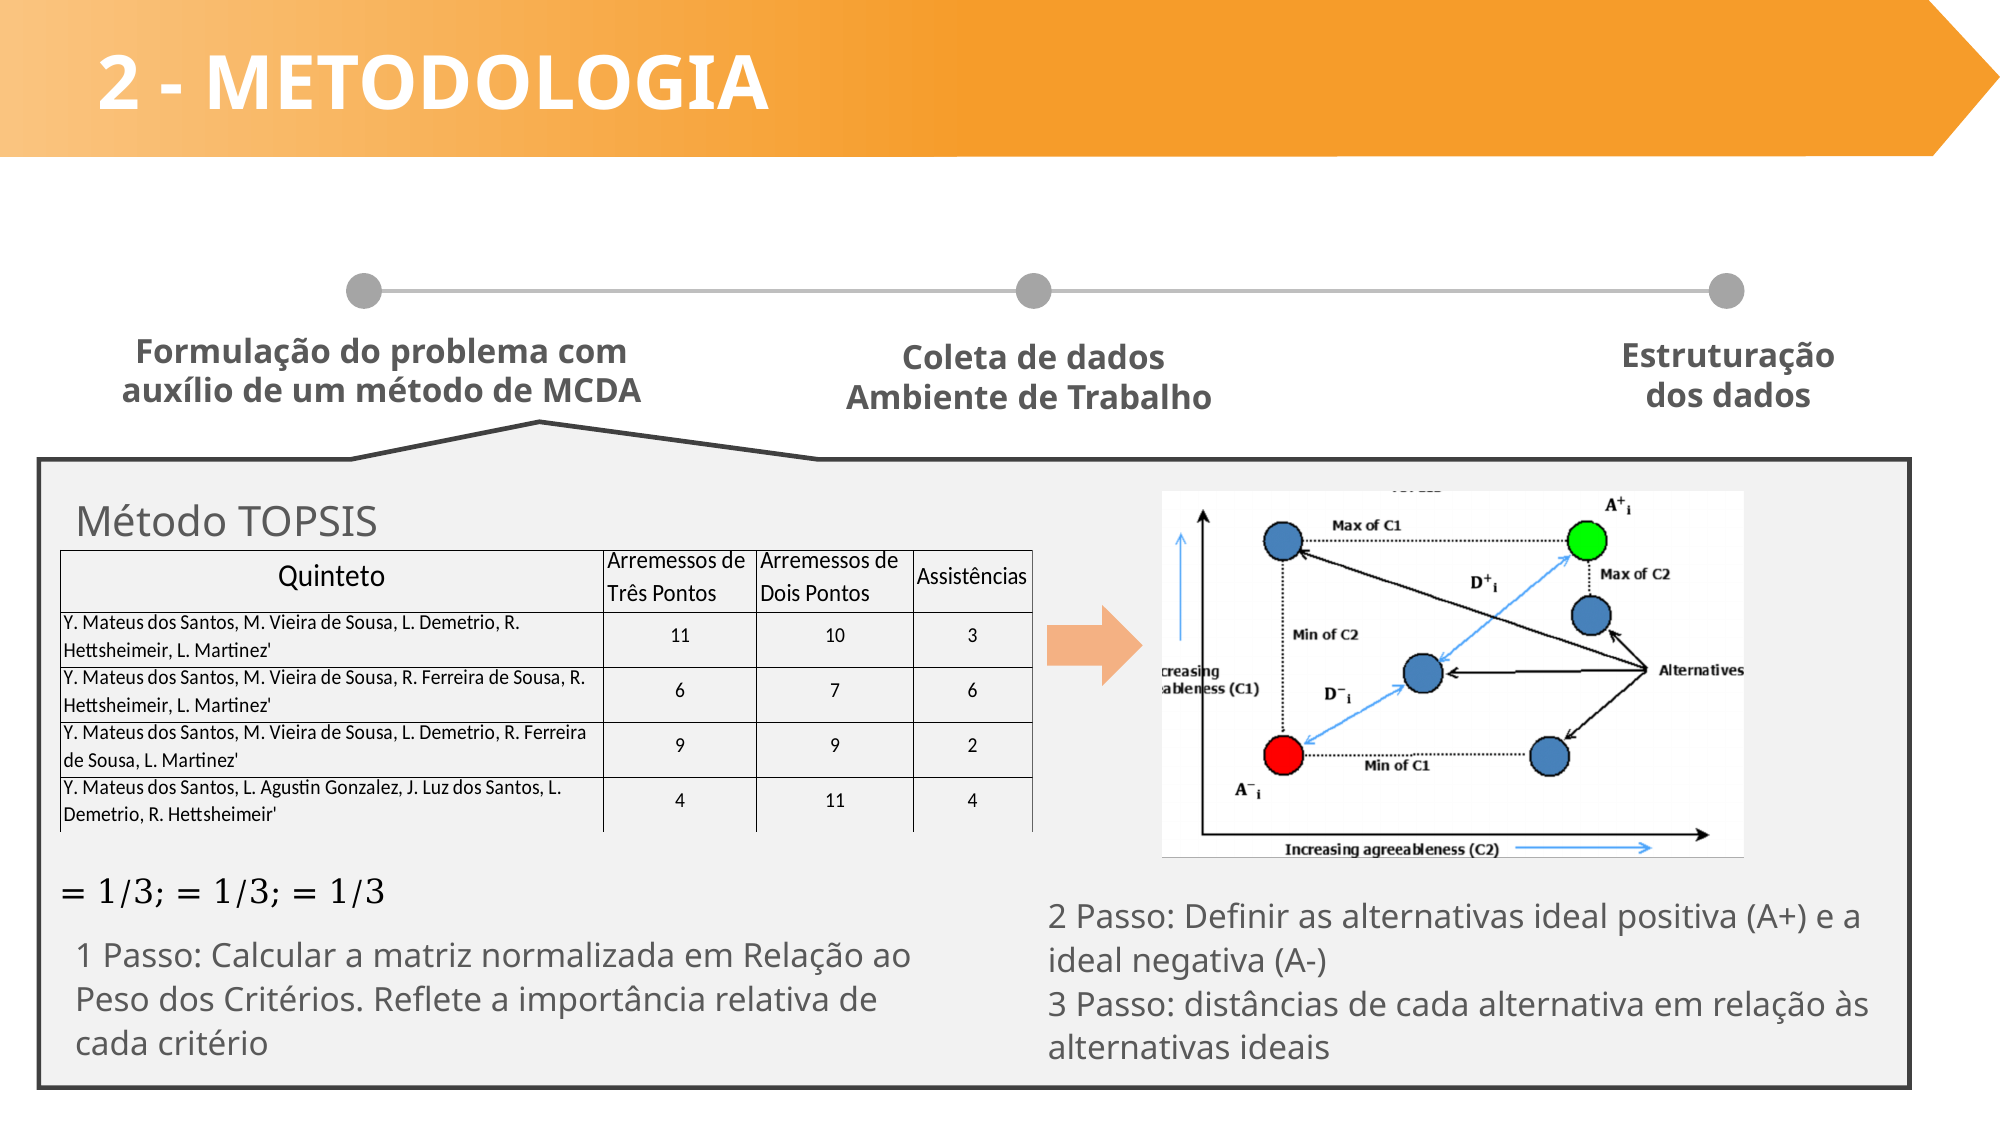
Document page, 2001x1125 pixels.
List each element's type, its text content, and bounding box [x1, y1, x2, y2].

text_box Coleta de dados Ambiente de Trabalho [824, 328, 1243, 424]
text_box 2 Passo: Definir as alternativas ideal positiva (A+) e a ideal negativa (A-) 3 Passo: distâncias de cada alternativa em relação às alternativas ideais [1033, 883, 1889, 1074]
text_box [37, 420, 1911, 1089]
text_box Método TOPSIS [60, 482, 886, 549]
text_box 1 Passo: Calcular a matriz normalizada em Relação ao Peso dos Critérios. Reflete a importância relativa de cada critério [60, 923, 950, 1070]
text_box [1046, 602, 1145, 689]
text_box 2 - METODOLOGIA [82, 37, 1883, 144]
picture [60, 549, 1034, 833]
text_box [1014, 271, 1053, 290]
text_box Formulação do problema com auxílio de um método de MCDA [90, 322, 674, 417]
text_box Estruturação dos dados [1574, 327, 1883, 422]
text_box [1707, 271, 1746, 310]
picture [1162, 491, 1744, 859]
text_box [1014, 291, 1053, 310]
text_box [345, 271, 383, 290]
text_box [0, 0, 2000, 158]
text_box [345, 291, 383, 310]
